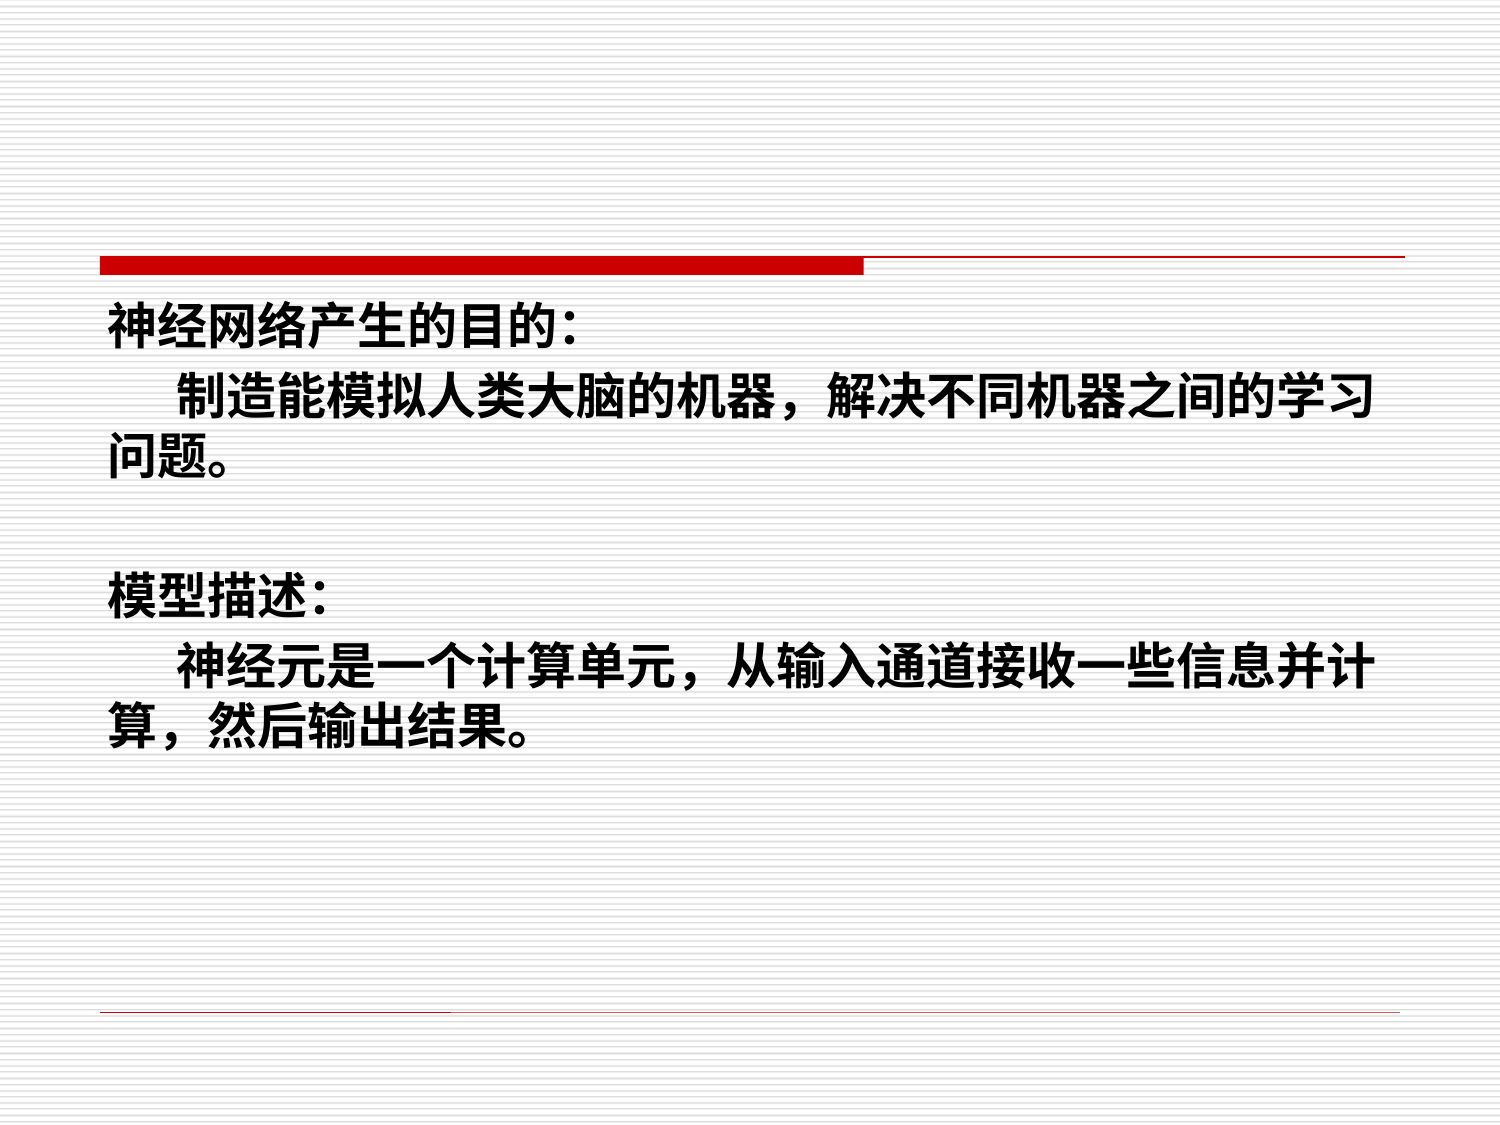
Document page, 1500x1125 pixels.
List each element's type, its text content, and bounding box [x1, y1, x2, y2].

picture [0, 0, 1500, 1125]
list 神经网络产生的目的： 制造能模拟人类大脑的机器，解决不同机器之间的学习问题。 模型描述： 神经元是一个计算单元，从输入通道接收一些信息并计算，然后输出结果。 [92, 287, 1406, 988]
